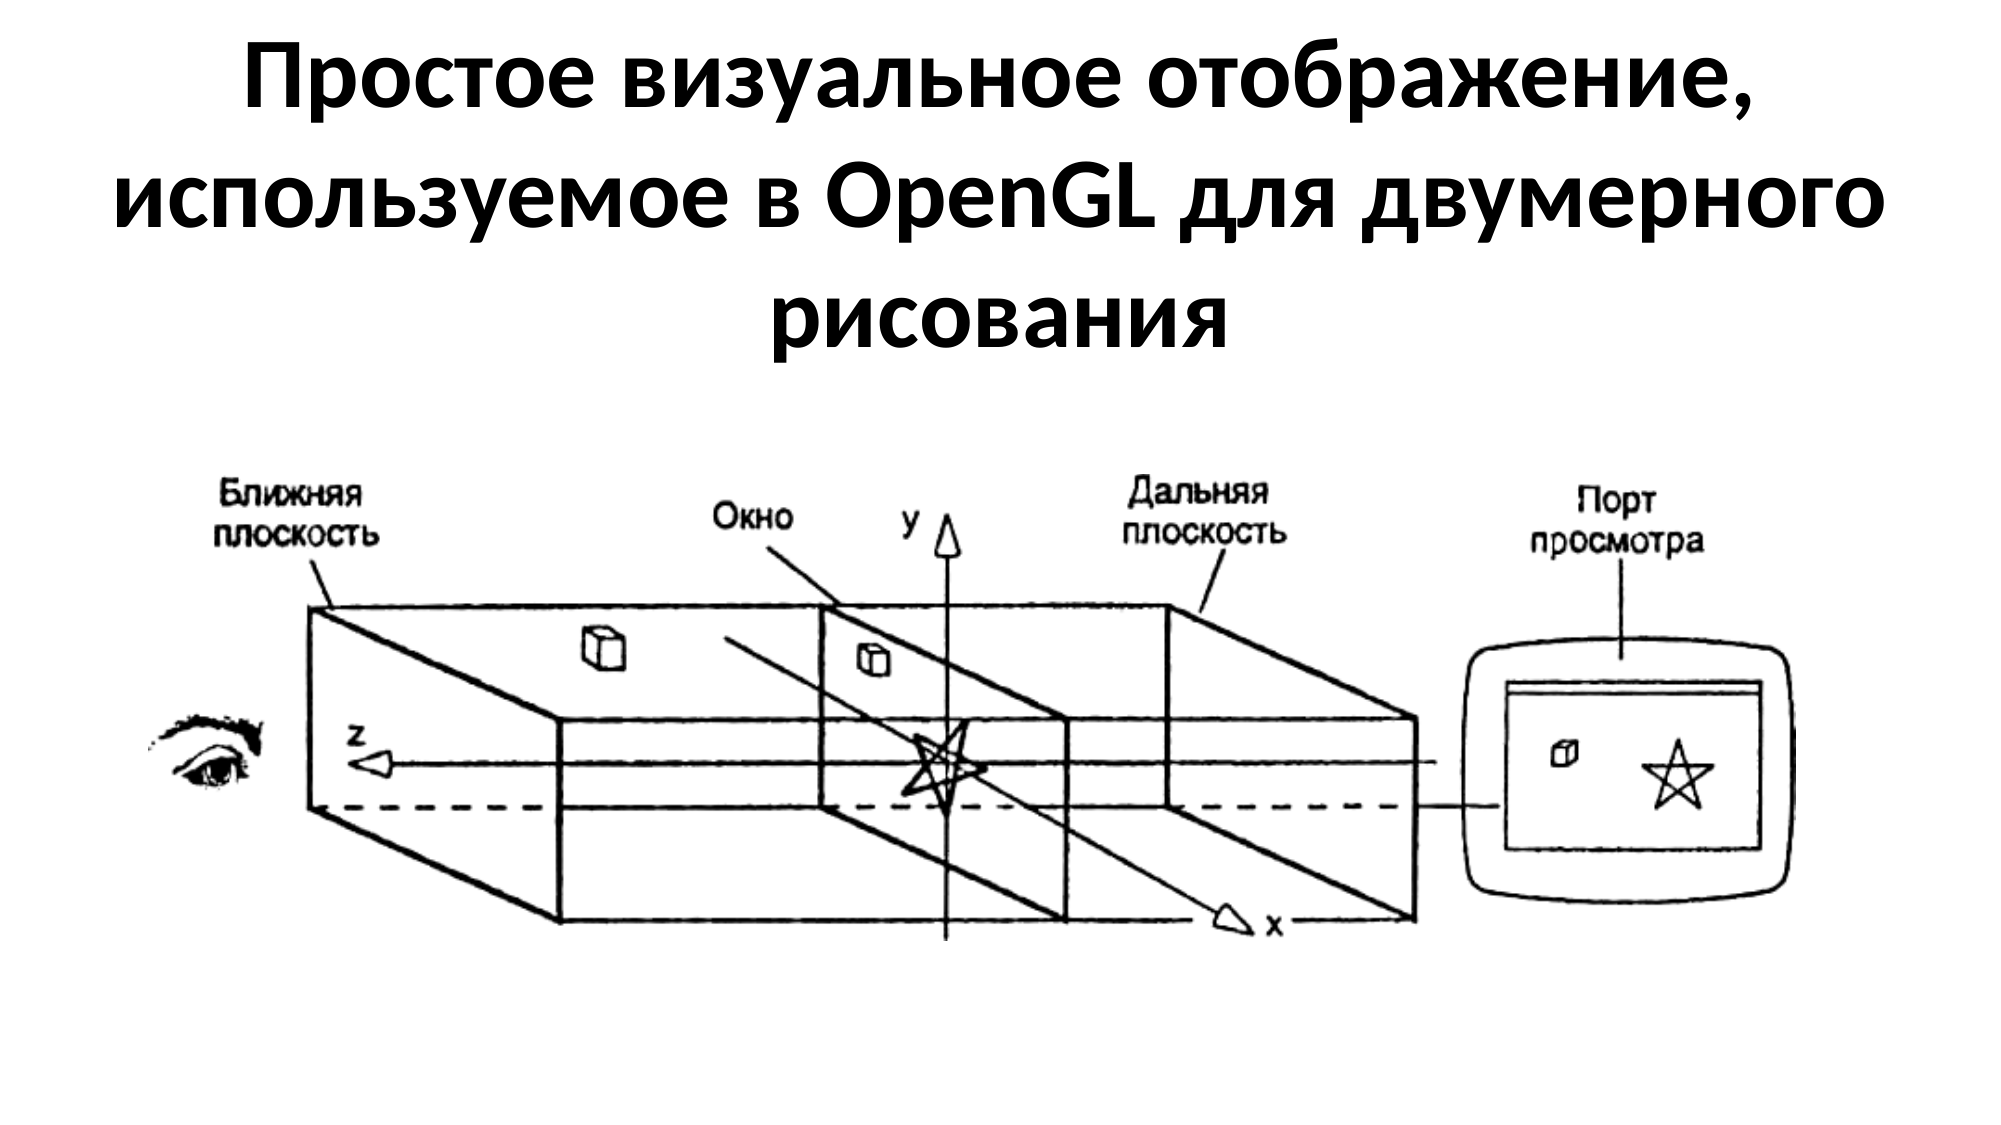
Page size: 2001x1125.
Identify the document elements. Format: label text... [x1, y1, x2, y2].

picture [148, 474, 1796, 941]
text_box Простое визуальное отображение, используемое в OpenGL для двумерного рисования [0, 0, 2000, 375]
